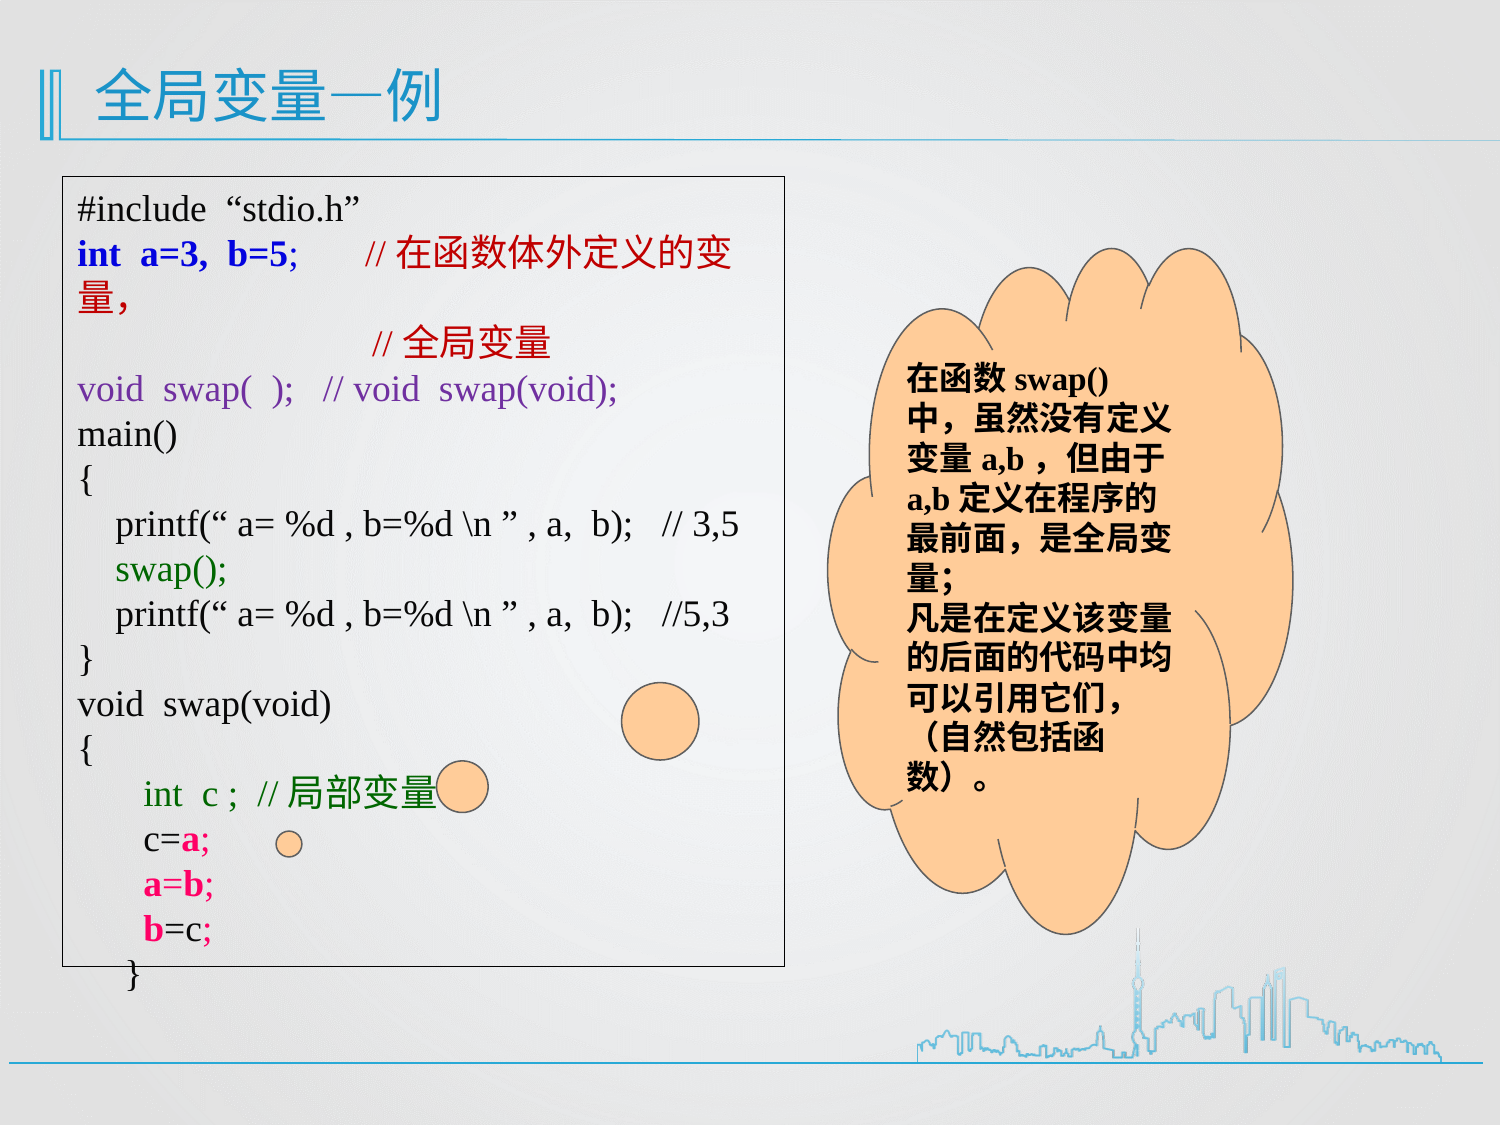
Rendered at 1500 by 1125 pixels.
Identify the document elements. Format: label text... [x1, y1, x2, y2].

list #include “stdio.h” int a=3, b=5; //在函数体外定义的变量， //全局变量 void swap( ); // void swap(void); main() { printf(“ a= %d , b=%d \n ” , a, b); // 3,5 swap(); printf(“ a= %d , b=%d \n ” , a, b); //5,3 } void swap(void) { int c ; //局部变量 c=a; a=b; b=c; } [62, 176, 785, 967]
picture [0, 0, 1500, 1125]
text_box 在函数swap()中，虽然没有定义变量a,b，但由于a,b定义在程序的最前面，是全局变量； 凡是在定义该变量的后面的代码中均可以引用它们，（自然包括函数）。 [827, 248, 1293, 935]
title 全局变量—例 [79, 41, 1407, 138]
